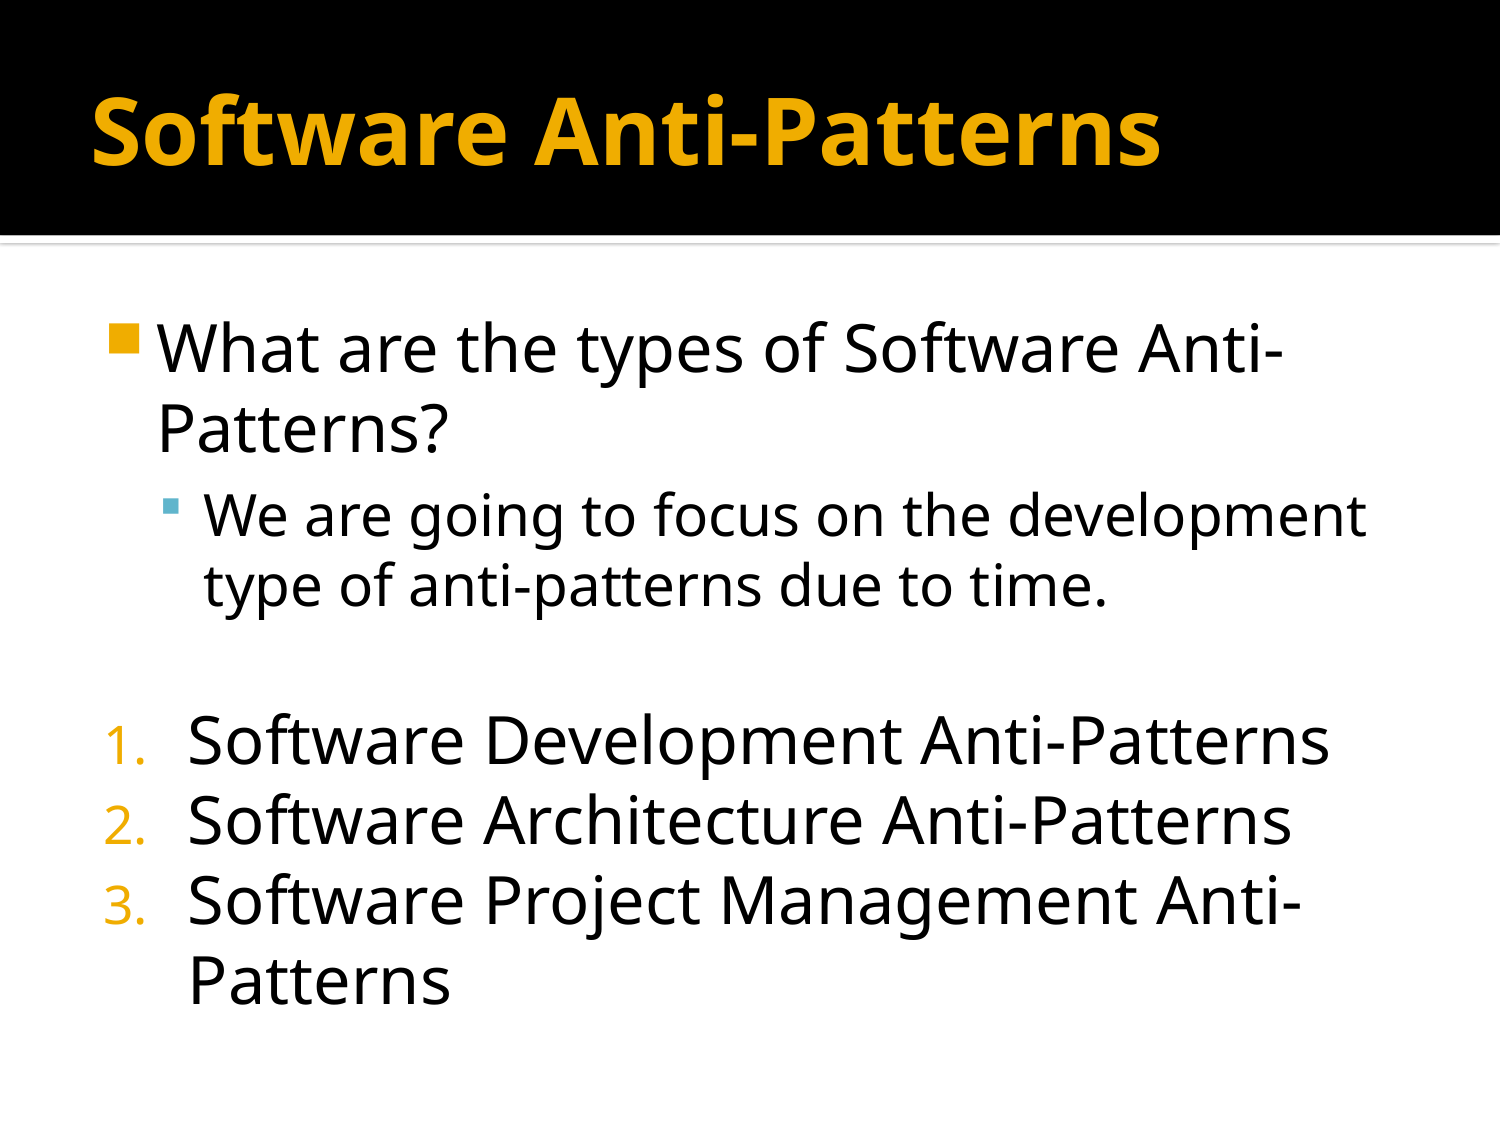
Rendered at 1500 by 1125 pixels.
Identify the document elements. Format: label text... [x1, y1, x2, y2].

list What are the types of Software Anti-Patterns? We are going to focus on the development type of anti-patterns due to time. Software Development Anti-Patterns Software Architecture Anti-Patterns Software Project Management Anti-Patterns [75, 291, 1425, 1050]
title Software Anti-Patterns [75, 25, 1425, 231]
